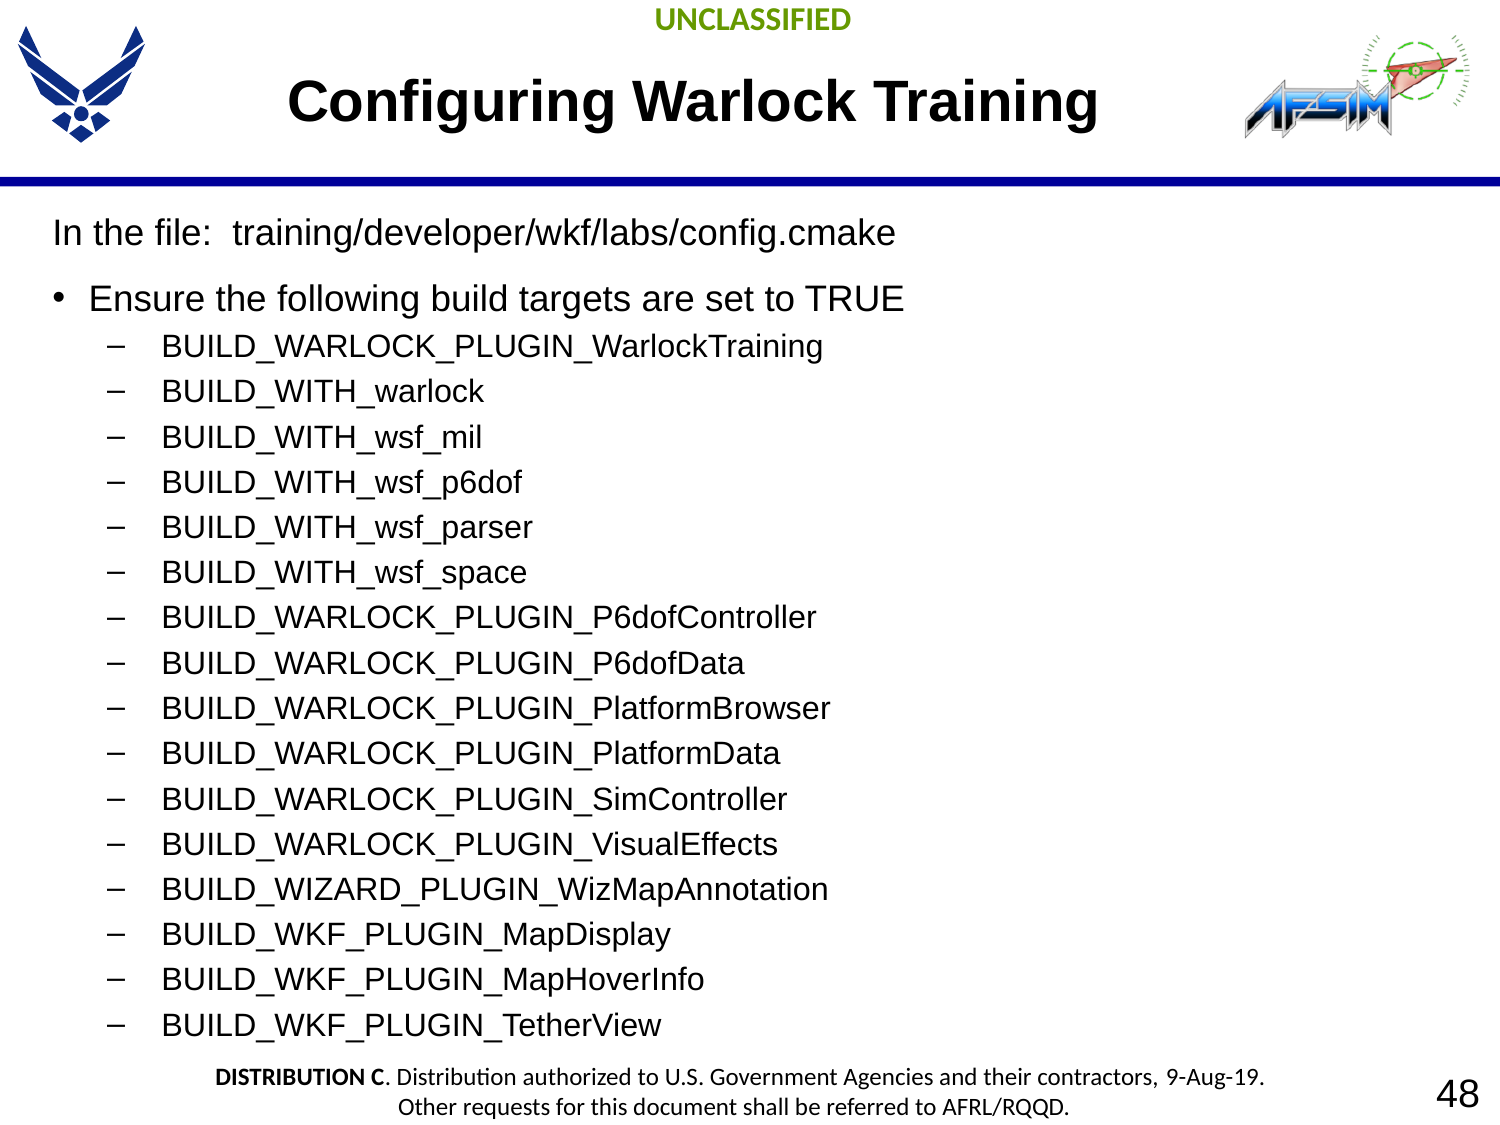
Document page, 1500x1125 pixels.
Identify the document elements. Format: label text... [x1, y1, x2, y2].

picture [1238, 22, 1483, 147]
title Configuring Warlock Training [150, 4, 1238, 190]
list In the file: training/developer/wkf/labs/config.cmake Ensure the following build targets are set to TRUE BUILD_WARLOCK_PLUGIN_WarlockTraining BUILD_WITH_warlock BUILD_WITH_wsf_mil BUILD_WITH_wsf_p6dof BUILD_WITH_wsf_parser BUILD_WITH_wsf_space BUILD_WARLOCK_PLUGIN_P6dofController BUILD_WARLOCK_PLUGIN_P6dofData BUILD_WARLOCK_PLUGIN_PlatformBrowser BUILD_WARLOCK_PLUGIN_PlatformData BUILD_WARLOCK_PLUGIN_SimController BUILD_WARLOCK_PLUGIN_VisualEffects BUILD_WIZARD_PLUGIN_WizMapAnnotation BUILD_WKF_PLUGIN_MapDisplay BUILD_WKF_PLUGIN_MapHoverInfo BUILD_WKF_PLUGIN_TetherView [0, 190, 1500, 1059]
